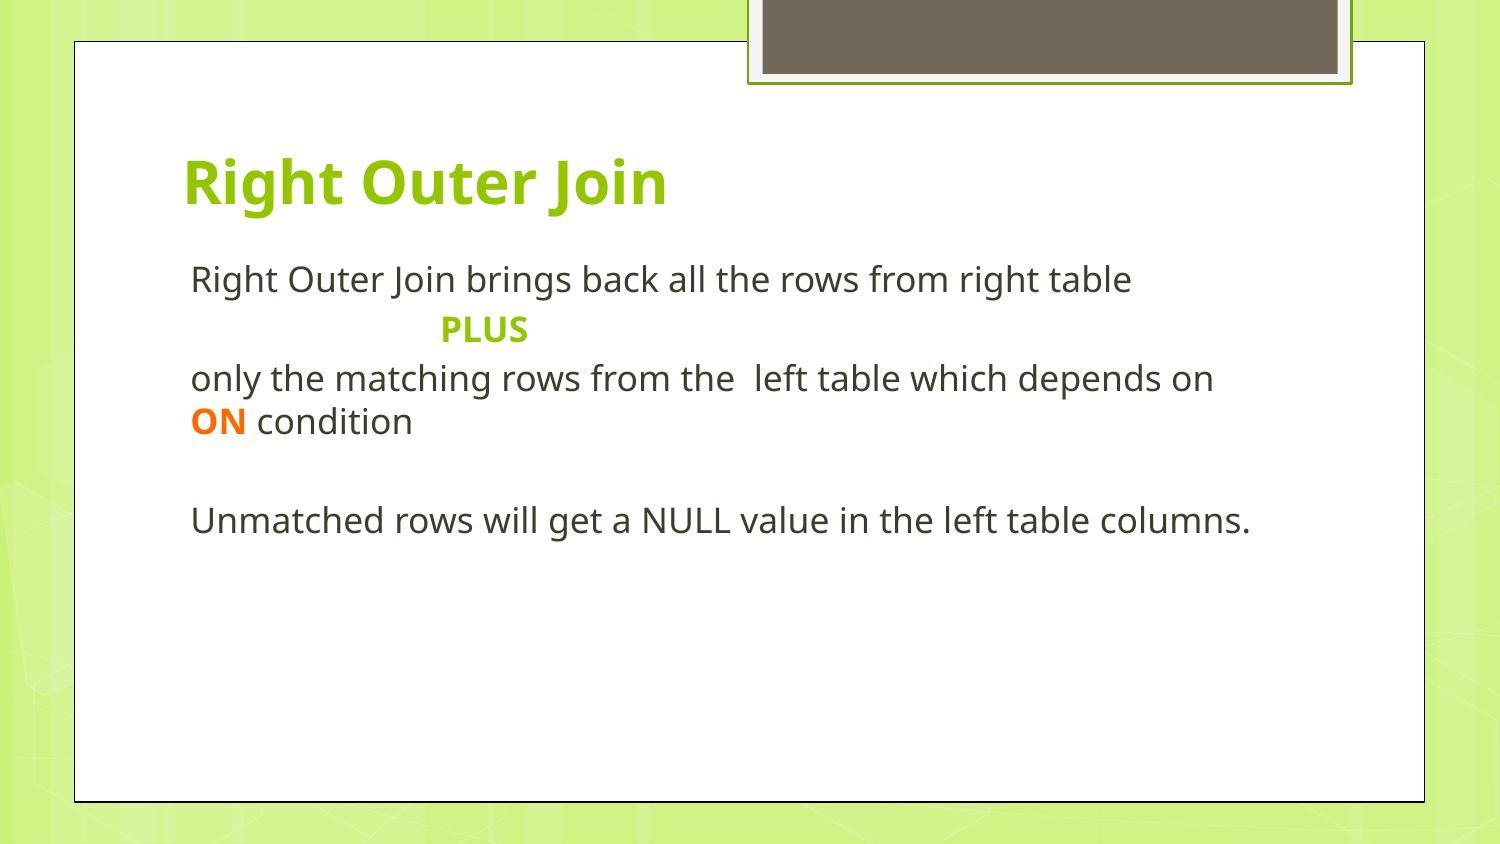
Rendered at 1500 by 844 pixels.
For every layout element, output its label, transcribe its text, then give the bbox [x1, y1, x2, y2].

title Right Outer Join [171, 81, 1324, 222]
list Right Outer Join brings back all the rows from right table PLUS only the matching rows from the left table which depends on ON condition Unmatched rows will get a NULL value in the left table columns. [171, 251, 1283, 718]
